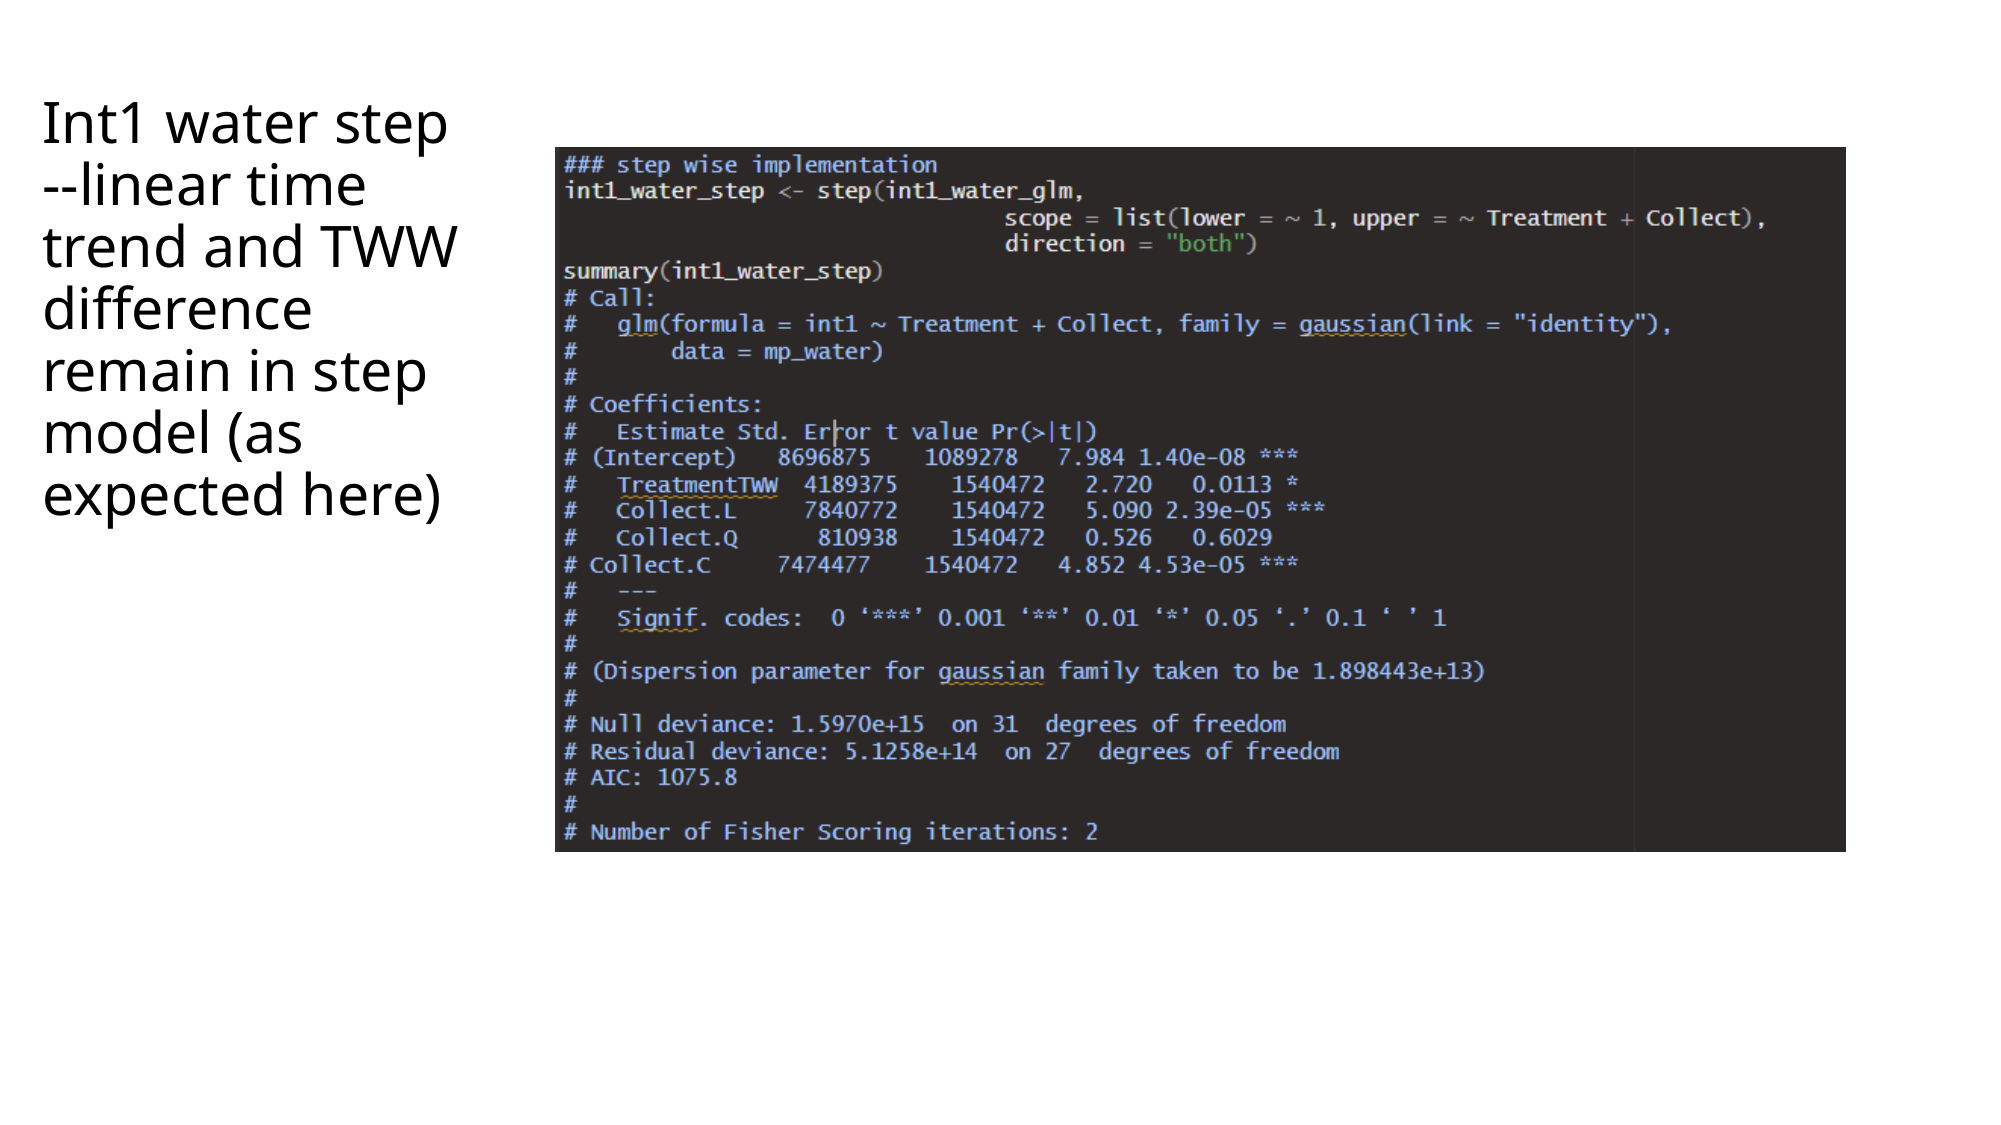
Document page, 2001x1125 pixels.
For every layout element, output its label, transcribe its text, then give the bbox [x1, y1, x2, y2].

picture [555, 147, 1846, 852]
title Int1 water step --linear time trend and TWW difference remain in step model (as expected here) [27, 59, 487, 563]
